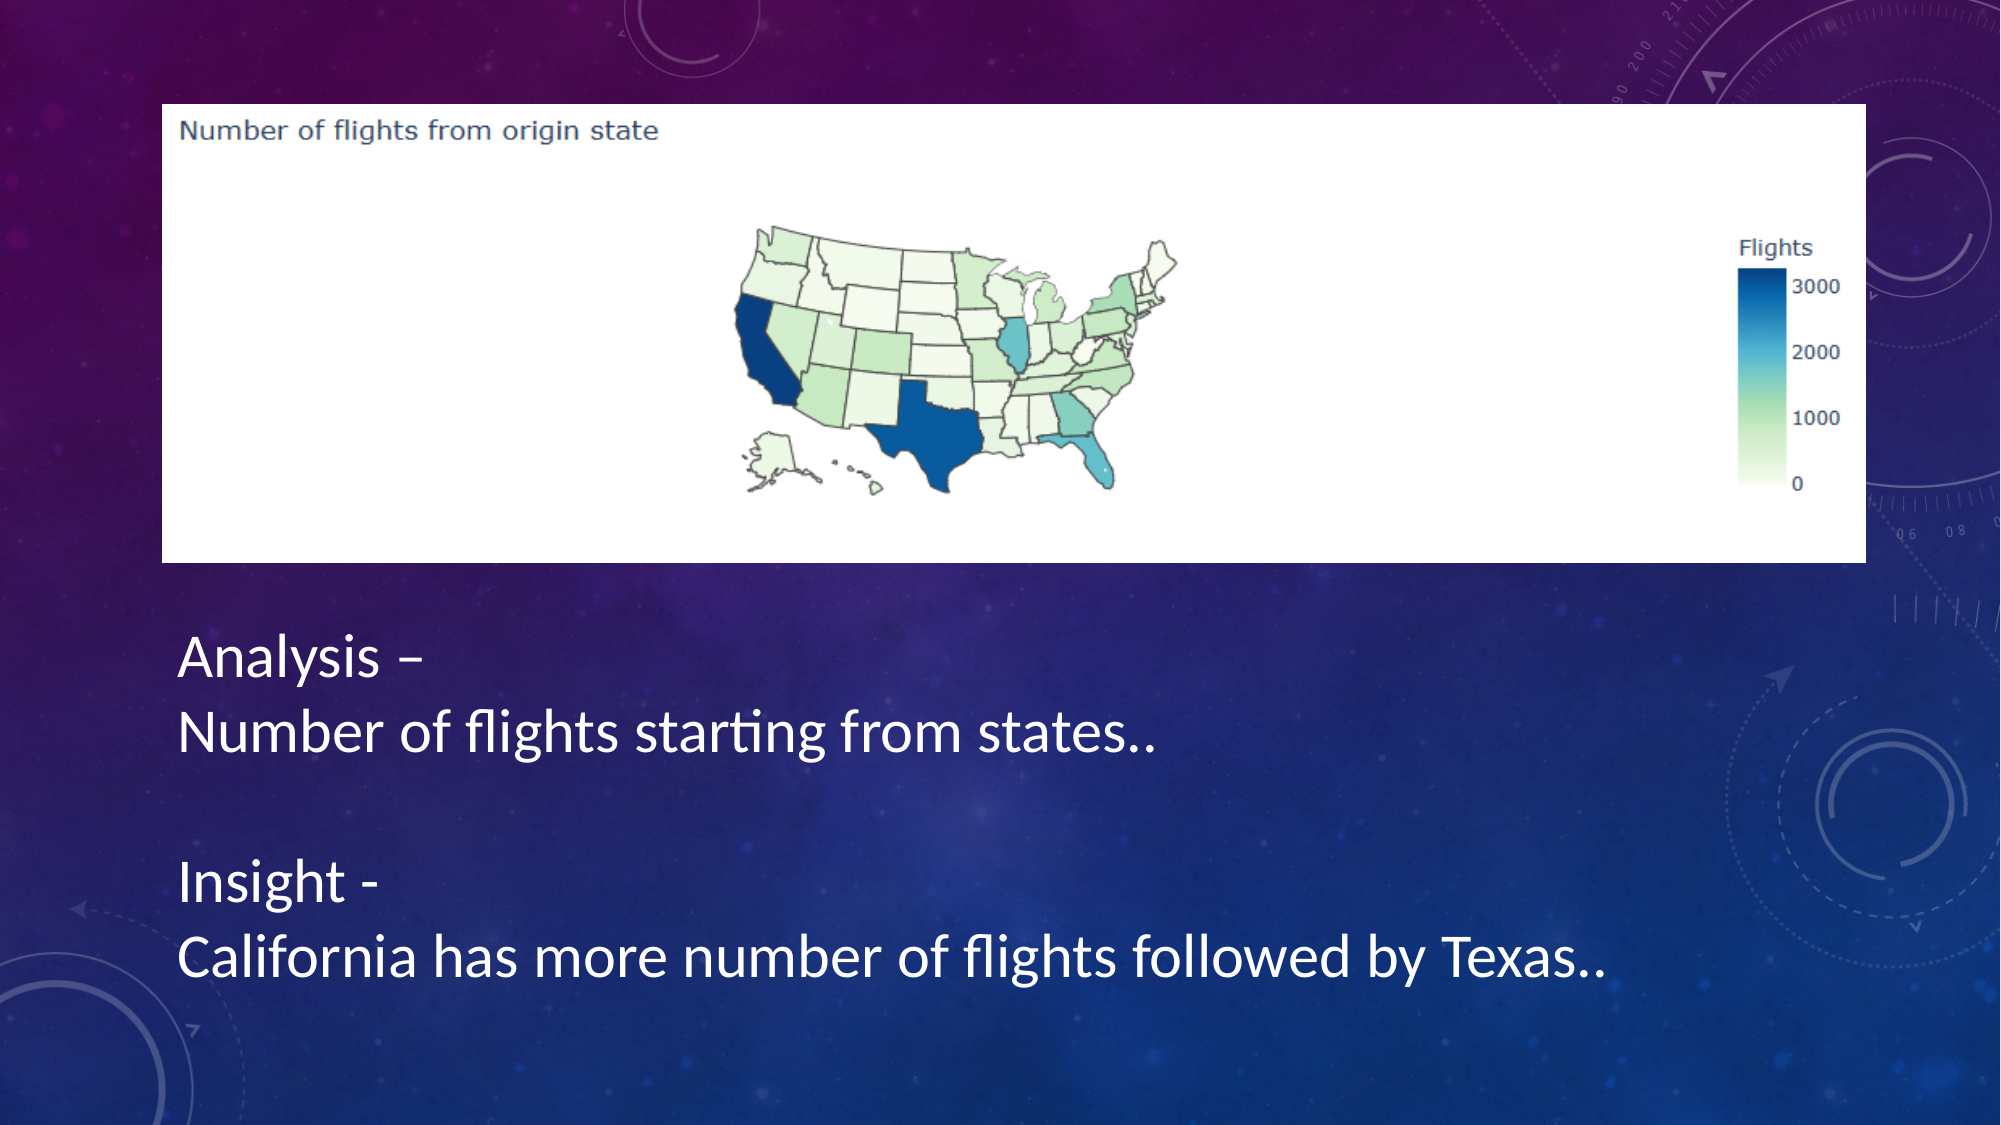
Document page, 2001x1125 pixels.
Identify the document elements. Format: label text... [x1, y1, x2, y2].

text_box Analysis – Number of flights starting from states.. Insight - California has more number of flights followed by Texas.. [162, 607, 1810, 997]
picture [0, 0, 2001, 1125]
